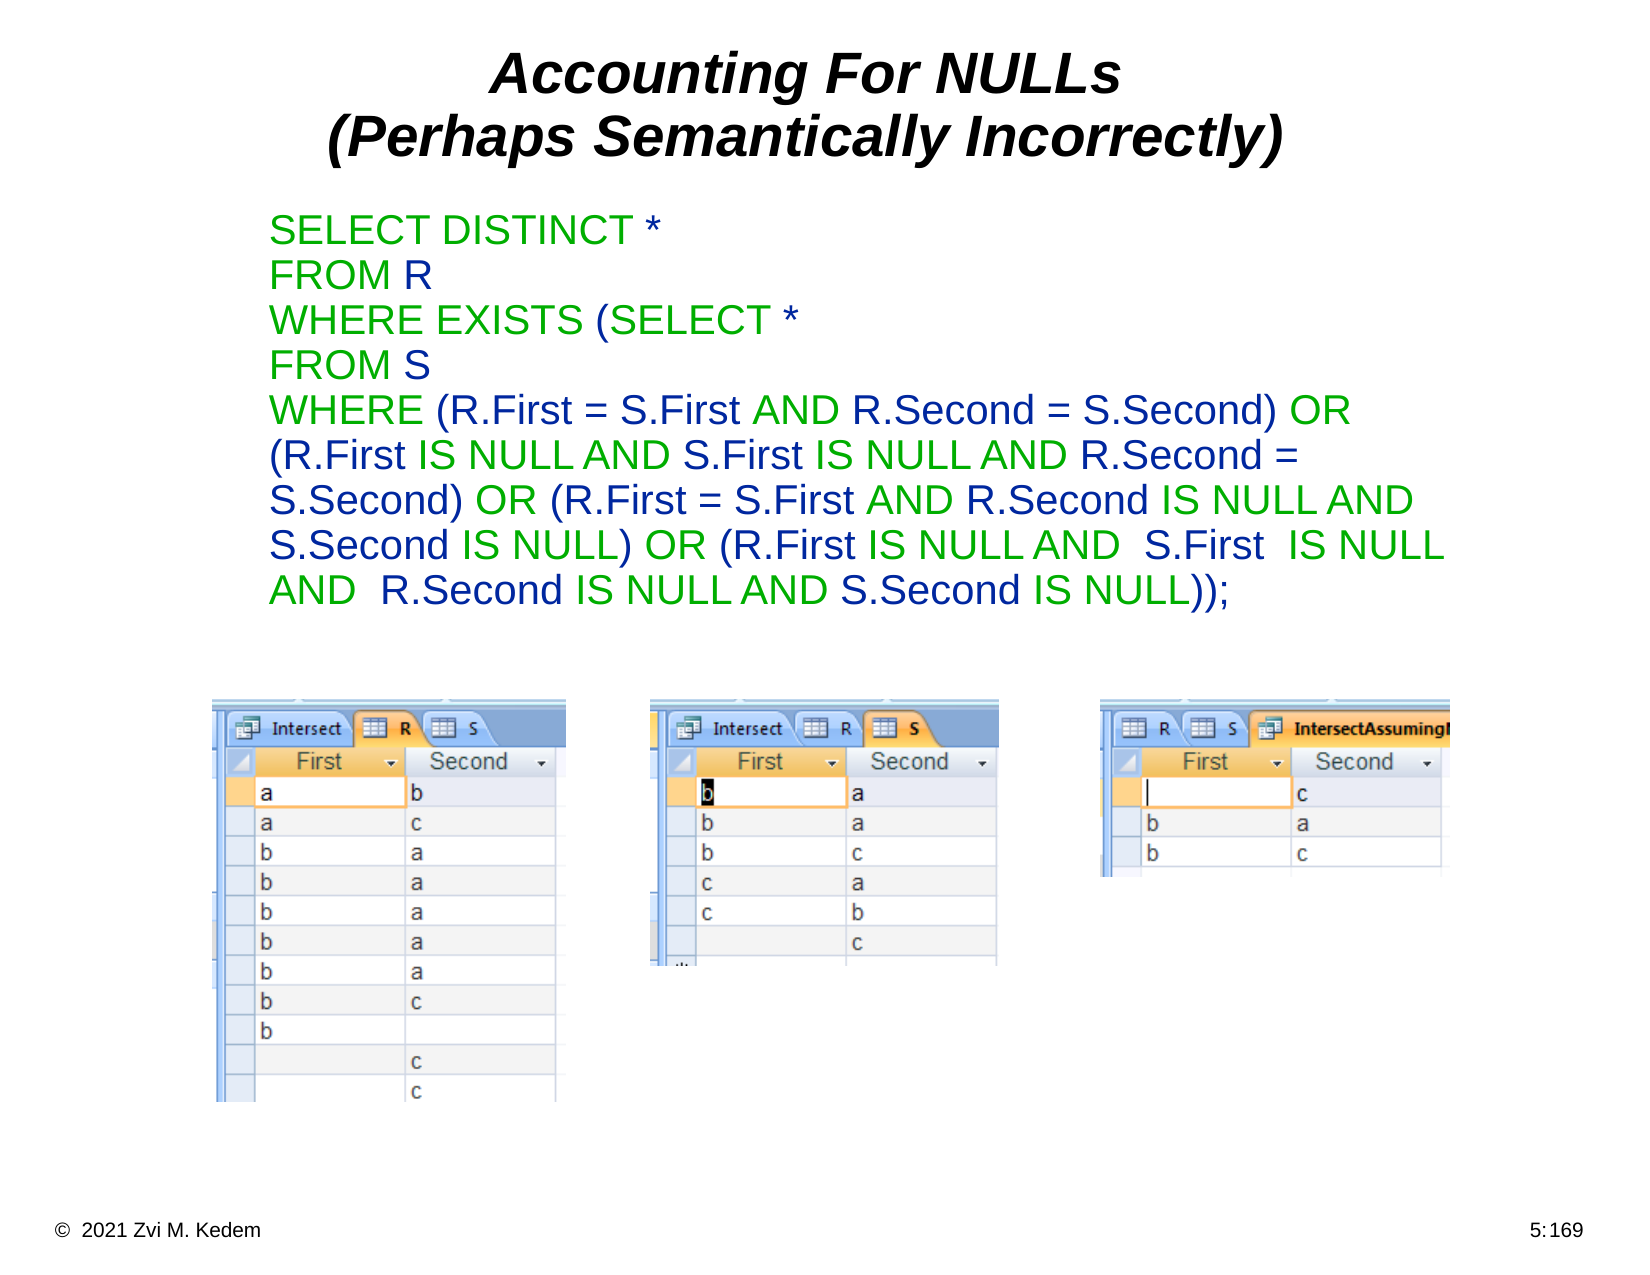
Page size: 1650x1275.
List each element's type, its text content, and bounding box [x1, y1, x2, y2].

picture [1099, 699, 1451, 877]
title Accounting For NULLs (Perhaps Semantically Incorrectly) [111, 36, 1501, 176]
picture [212, 699, 566, 1102]
list SELECT DISTINCT * FROM R WHERE EXISTS (SELECT * FROM S WHERE (R.First = S.First AND R.Second = S.Second) OR (R.First IS NULL AND S.First IS NULL AND R.Second = S.Second) OR (R.First = S.First AND R.Second IS NULL AND S.Second IS NULL) OR (R.First IS NULL AND S.First IS NULL AND R.Second IS NULL AND S.Second IS NULL)); [111, 199, 1513, 1201]
picture [649, 699, 999, 966]
